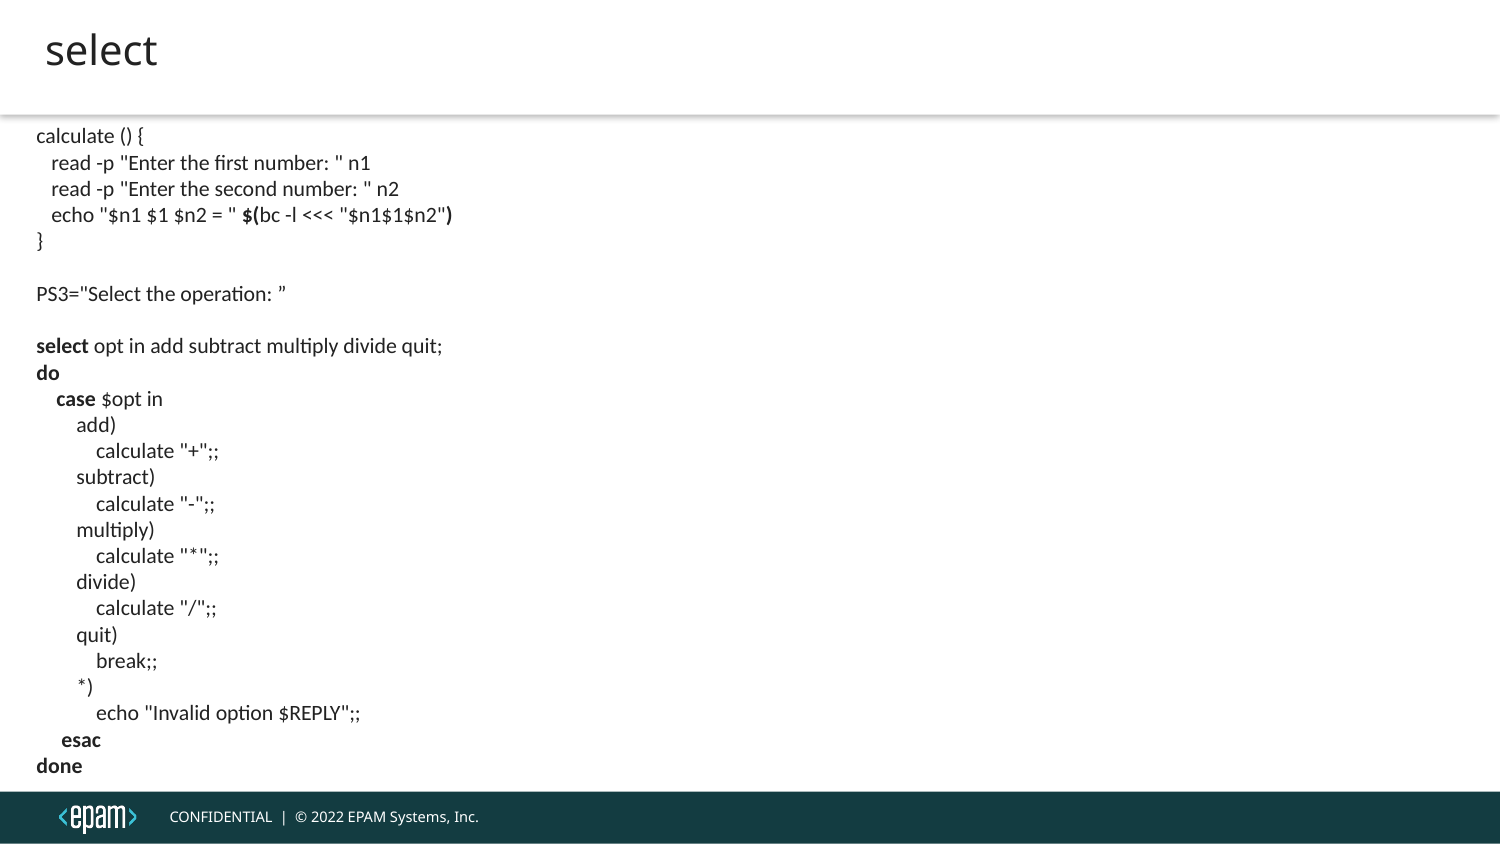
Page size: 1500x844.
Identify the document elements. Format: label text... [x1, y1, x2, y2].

text_box calculate () { read -p "Enter the first number: " n1 read -p "Enter the second number: " n2 echo "$n1 $1 $n2 = " $(bc -l <<< "$n1$1$n2") } PS3="Select the operation: ” select opt in add subtract multiply divide quit; do case $opt in add) calculate "+";; subtract) calculate "-";; multiply) calculate "*";; divide) calculate "/";; quit) break;; *) echo "Invalid option $REPLY";; esac done [21, 114, 1447, 785]
list select [0, 0, 1500, 115]
